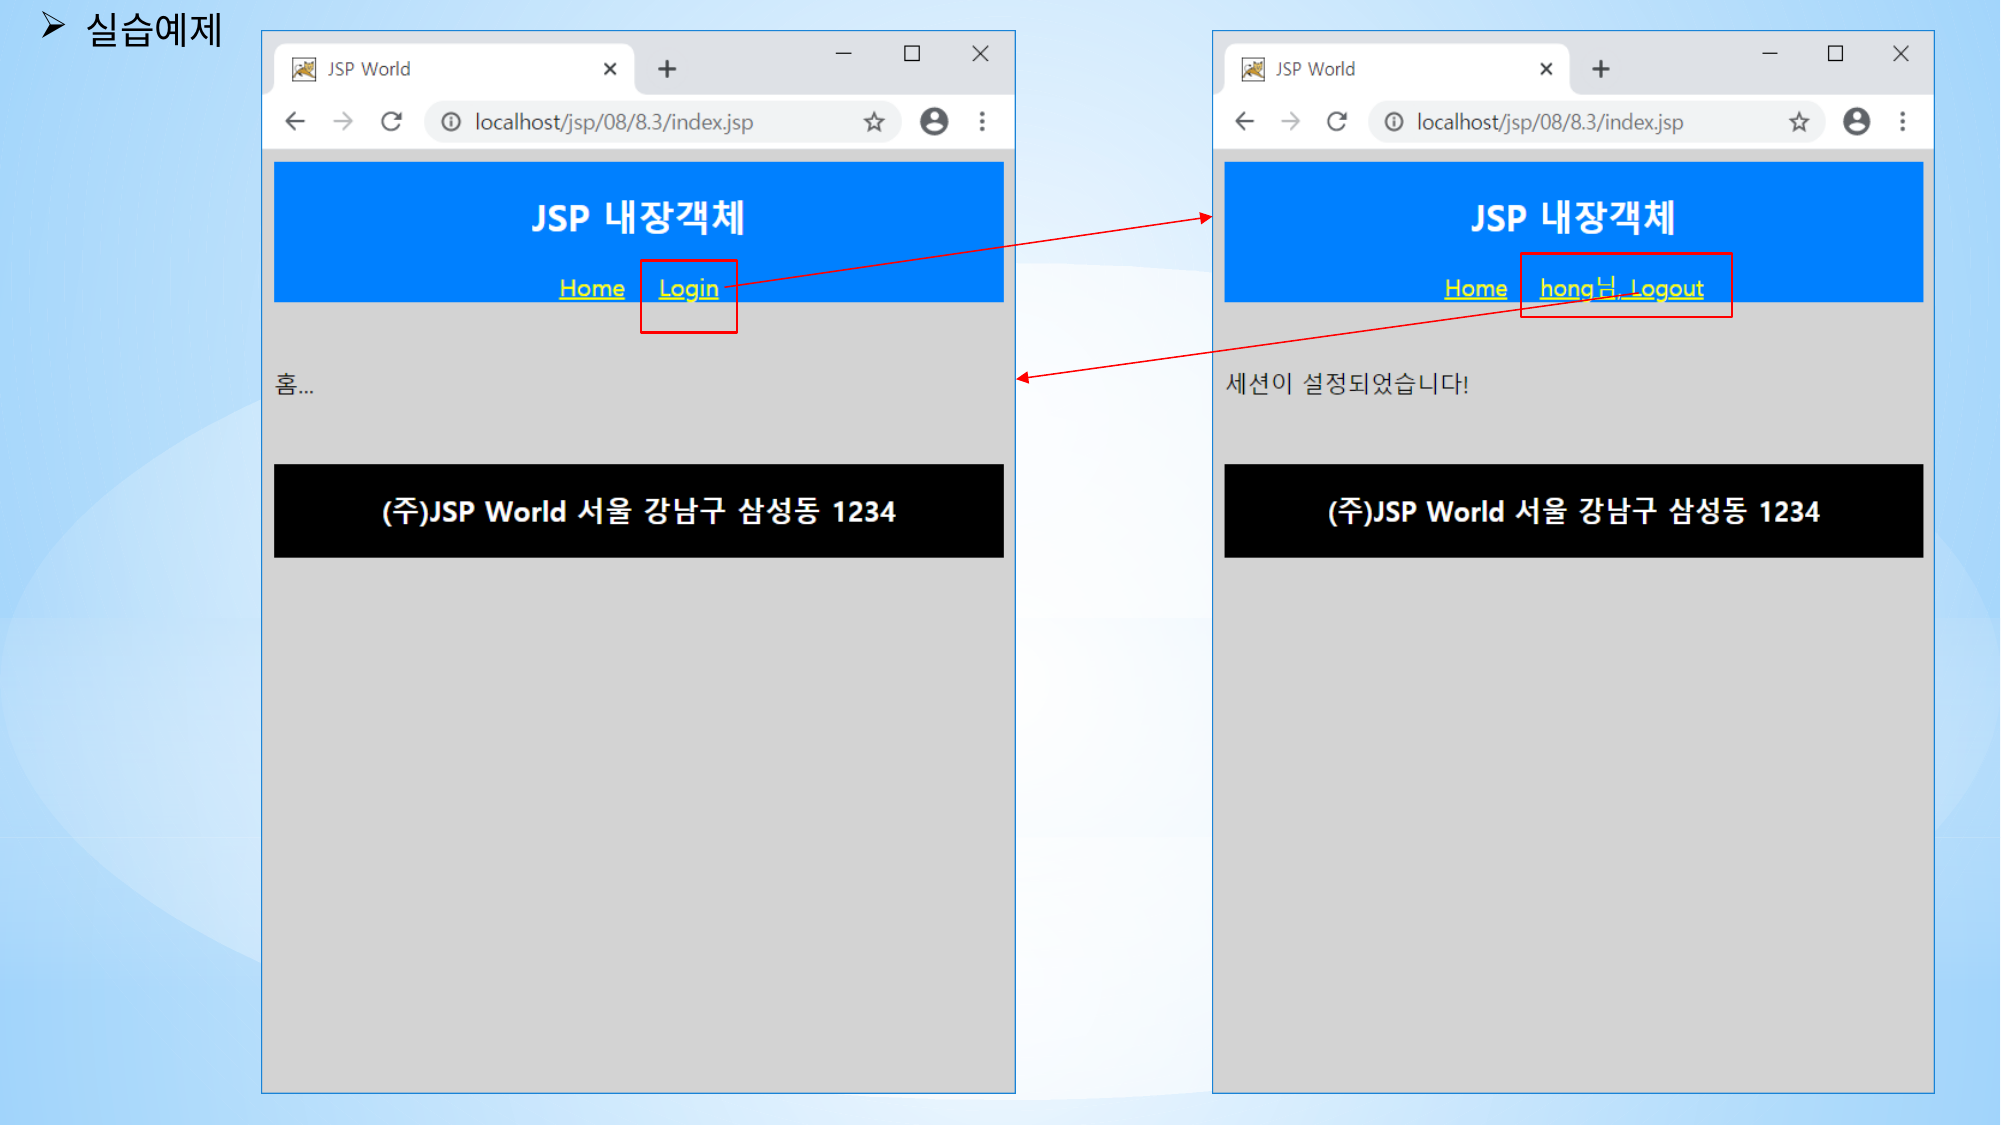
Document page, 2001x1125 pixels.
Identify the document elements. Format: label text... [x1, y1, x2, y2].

text_box 실습예제 [24, 0, 239, 60]
picture [1212, 29, 1935, 1095]
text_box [1015, 292, 1639, 380]
picture [261, 29, 1017, 1095]
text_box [724, 216, 1213, 288]
